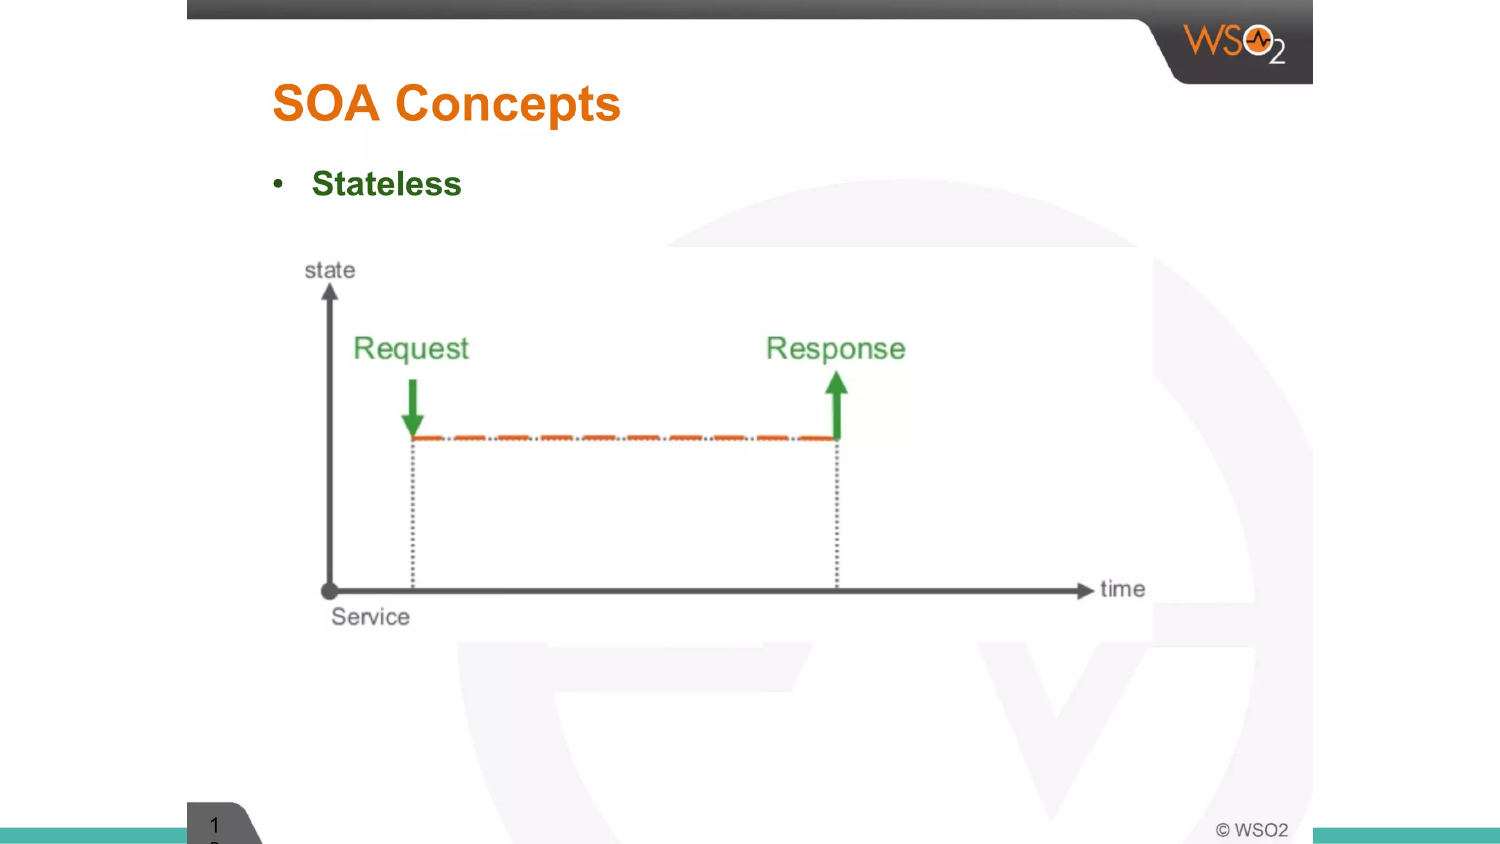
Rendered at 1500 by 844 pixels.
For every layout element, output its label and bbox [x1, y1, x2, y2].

picture [187, 0, 1313, 844]
